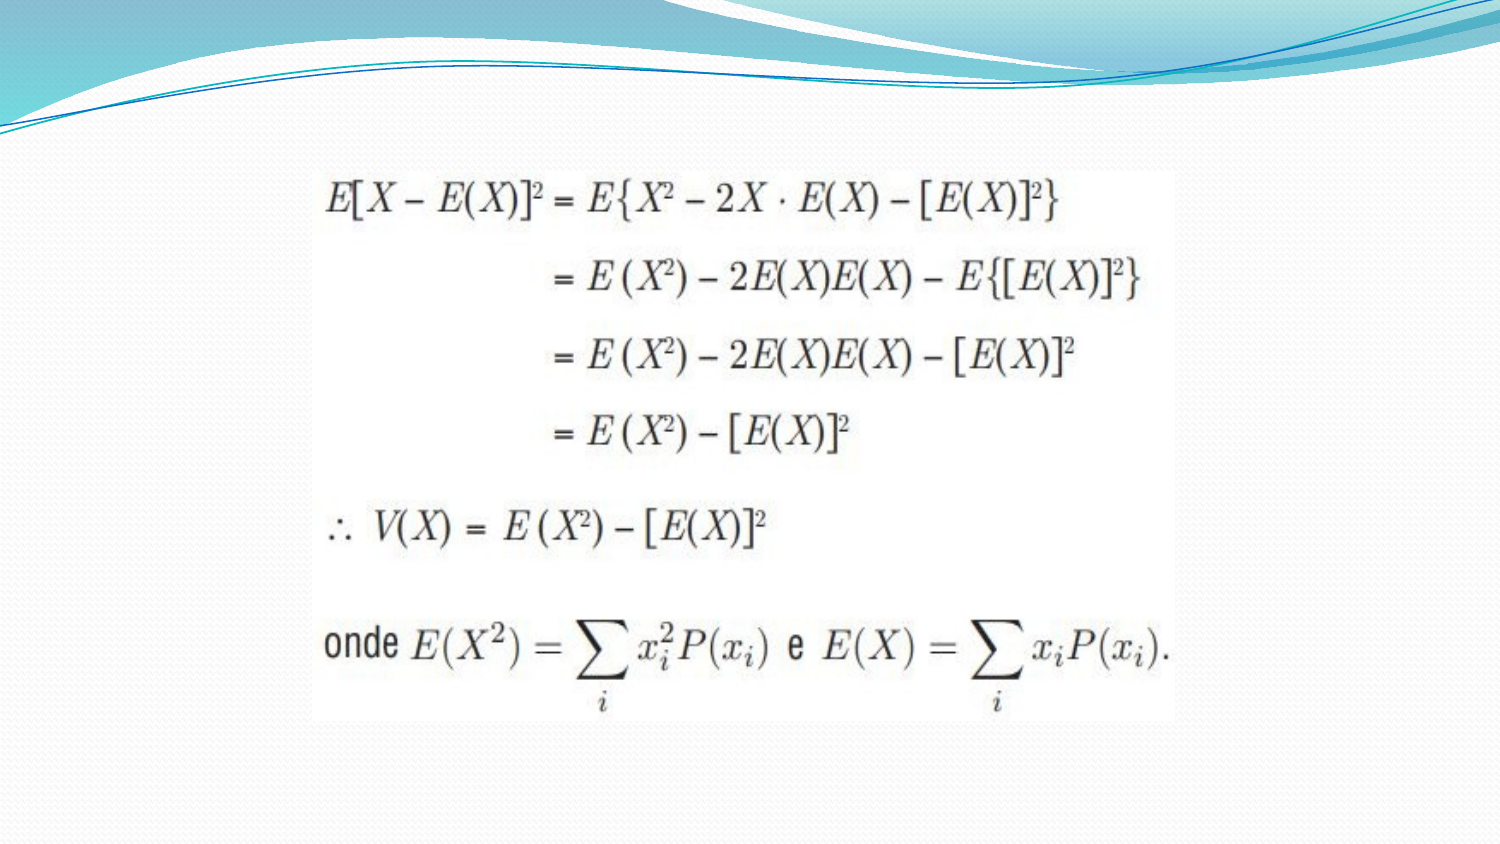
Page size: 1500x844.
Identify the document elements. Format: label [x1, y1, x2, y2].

picture [312, 171, 1176, 721]
